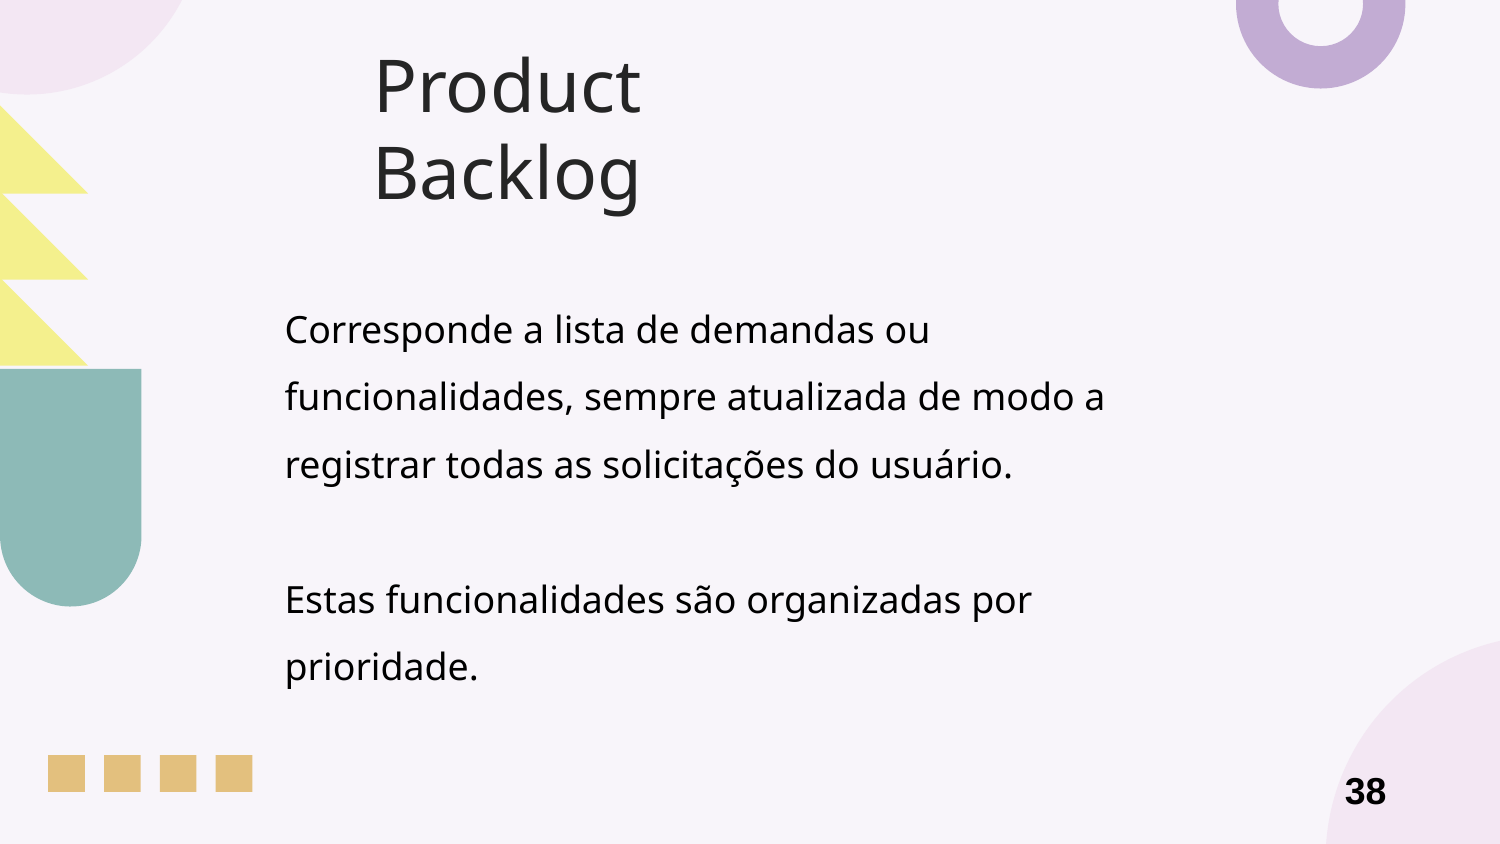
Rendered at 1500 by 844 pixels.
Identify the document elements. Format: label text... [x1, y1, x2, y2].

text_box 38 [1281, 694, 1451, 827]
title Product Backlog [252, 119, 763, 230]
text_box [0, 105, 142, 607]
text_box Corresponde a lista de demandas ou funcionalidades, sempre atualizada de modo a registrar todas as solicitações do usuário. Estas funcionalidades são organizadas por prioridade. [269, 275, 1231, 731]
